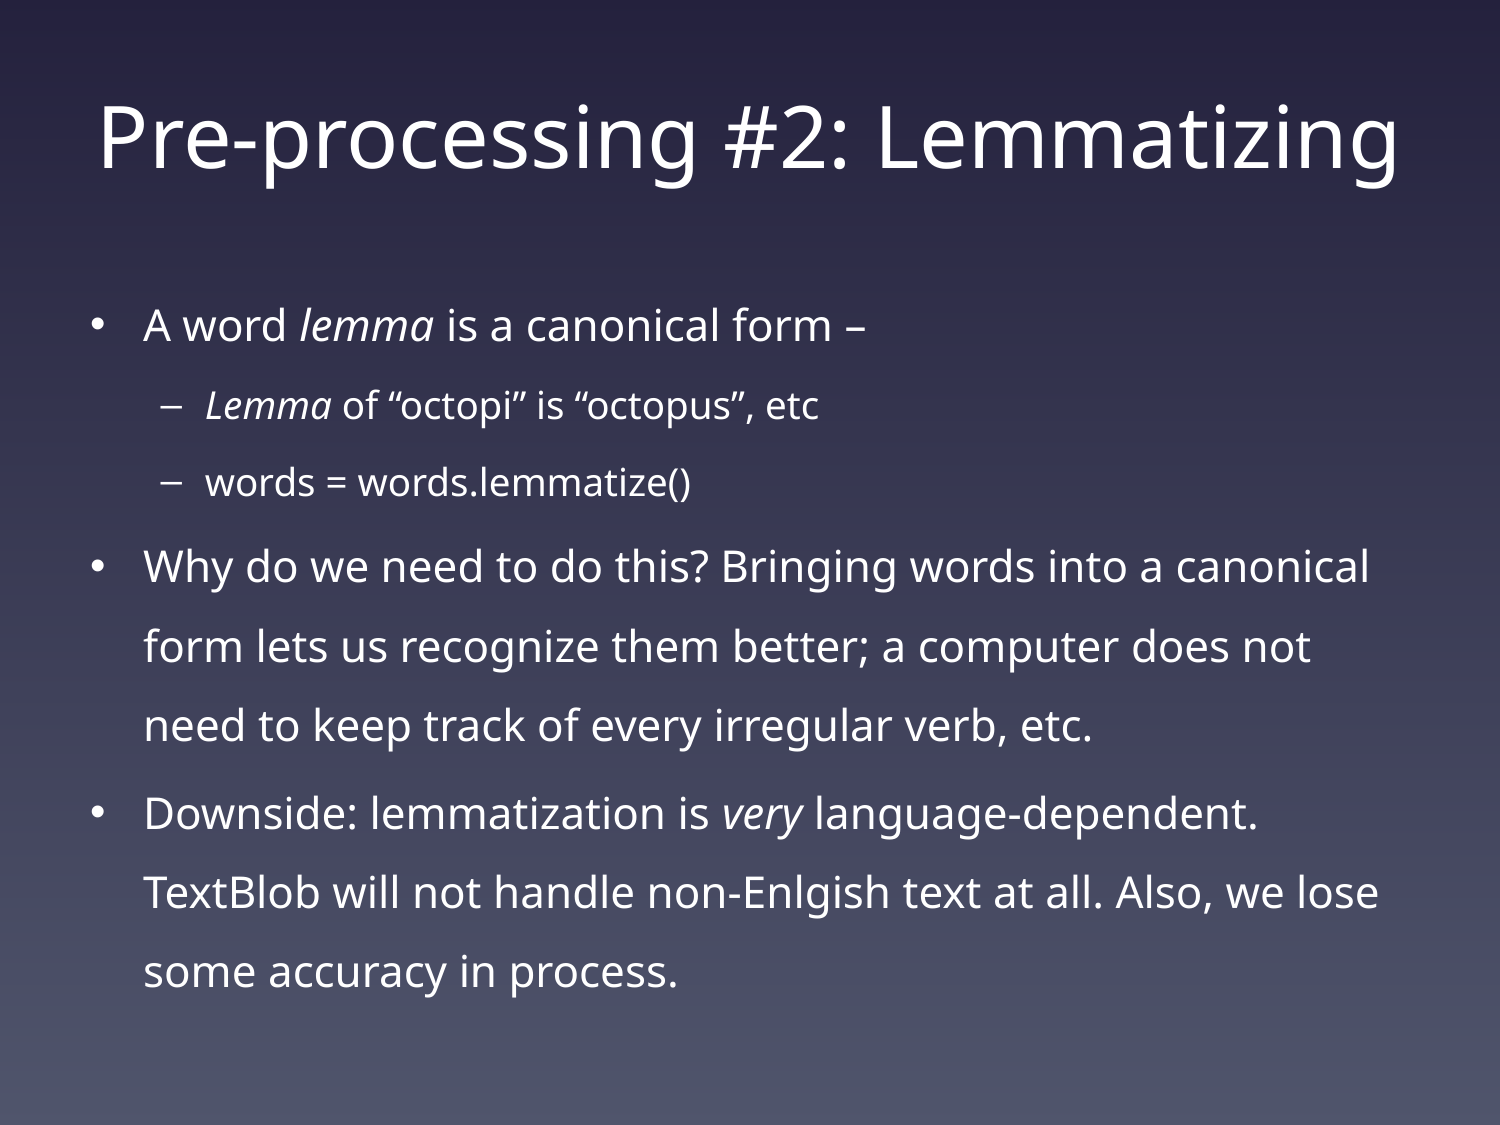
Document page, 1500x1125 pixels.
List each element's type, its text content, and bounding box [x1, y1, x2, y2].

list A word lemma is a canonical form – Lemma of “octopi” is “octopus”, etc words = words.lemmatize() Why do we need to do this? Bringing words into a canonical form lets us recognize them better; a computer does not need to keep track of every irregular verb, etc. Downside: lemmatization is very language-dependent. TextBlob will not handle non-Enlgish text at all. Also, we lose some accuracy in process. [75, 262, 1425, 1005]
title Pre-processing #2: Lemmatizing [75, 75, 1425, 262]
